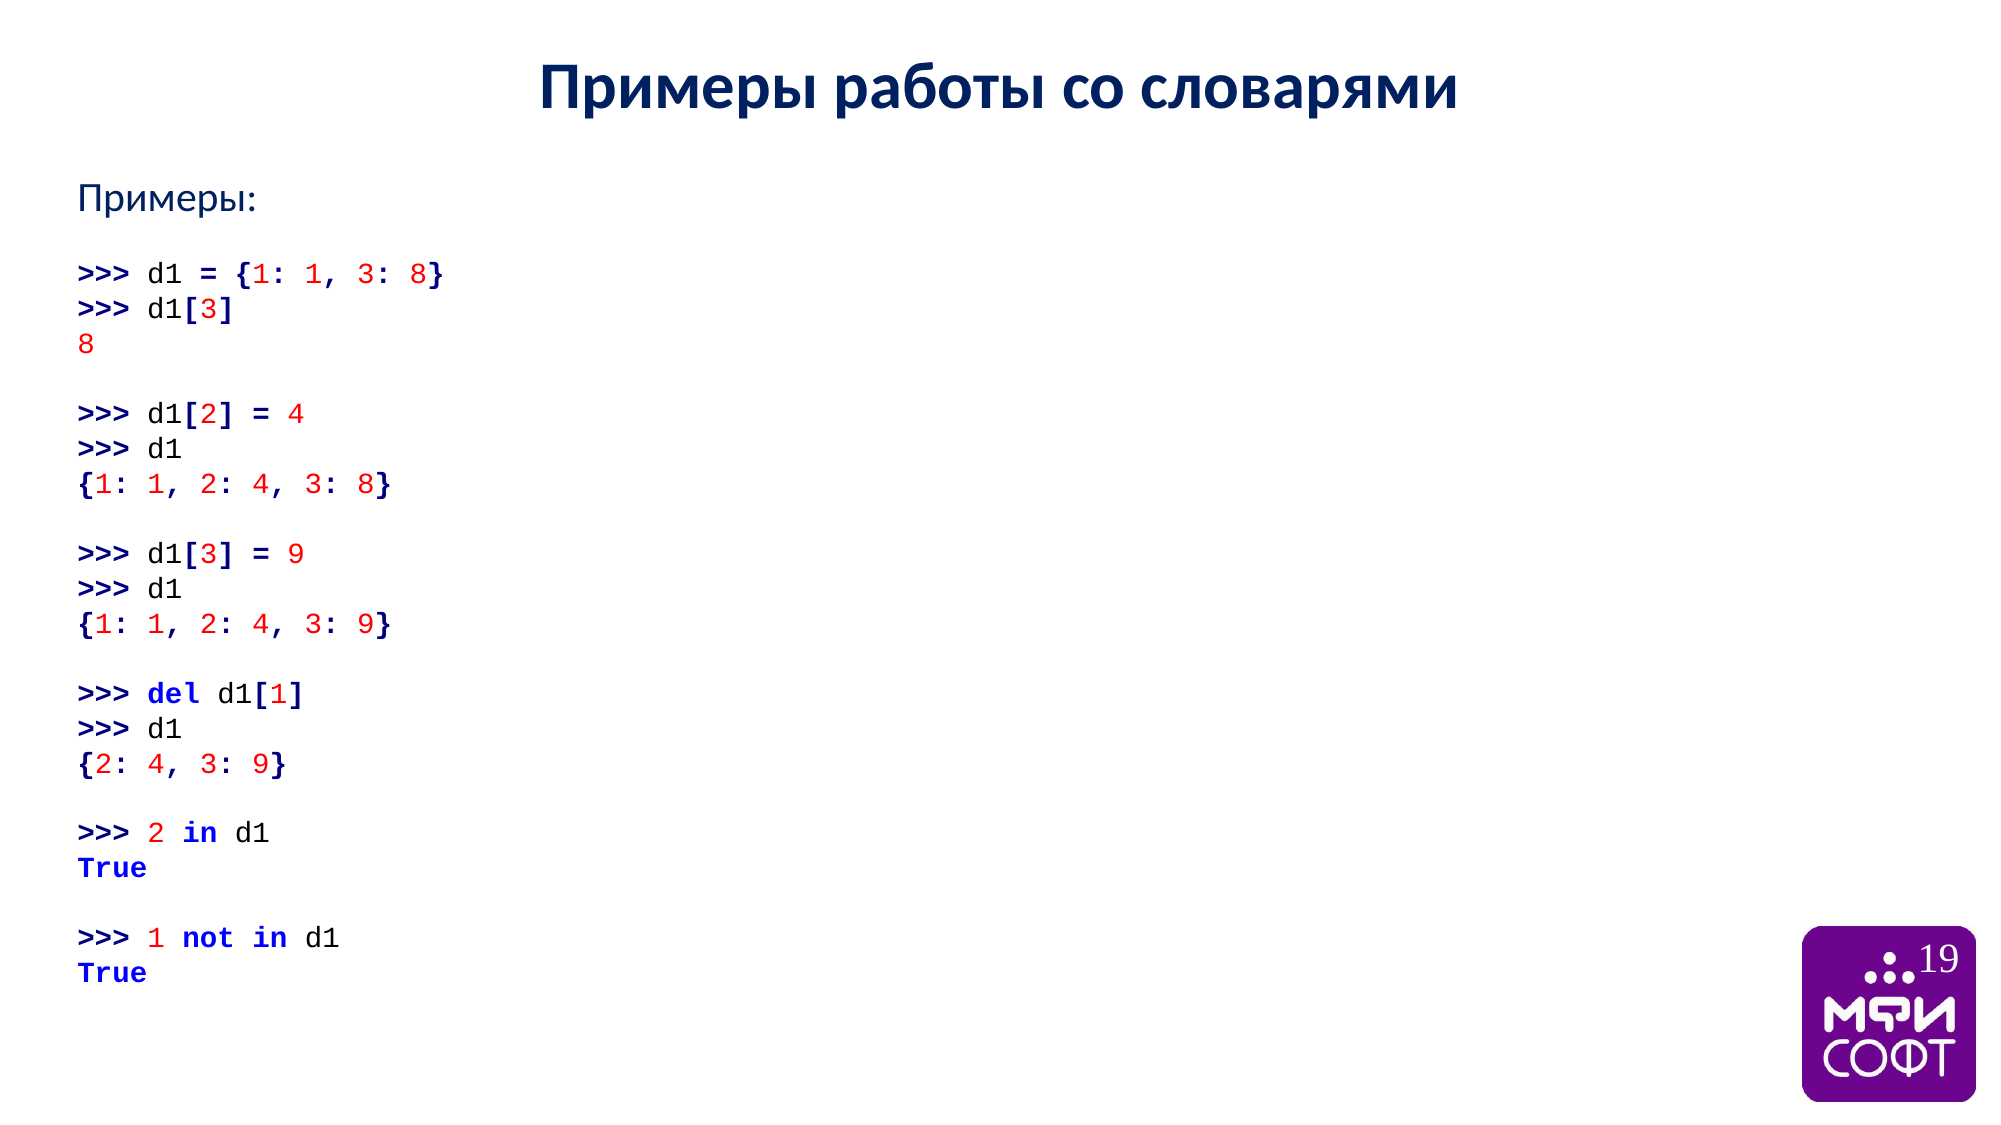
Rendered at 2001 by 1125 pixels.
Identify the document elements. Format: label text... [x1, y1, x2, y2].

title Примеры работы со словарями [0, 34, 2000, 149]
text_box Примеры: >>> d1 = {1: 1, 3: 8} >>> d1[3] 8 >>> d1[2] = 4 >>> d1 {1: 1, 2: 4, 3: 8} >>> d1[3] = 9 >>> d1 {1: 1, 2: 4, 3: 9} >>> del d1[1] >>> d1 {2: 4, 3: 9} >>> 2 in d1 True >>> 1 not in d1 True [62, 162, 1936, 1097]
picture [1802, 926, 1976, 1102]
